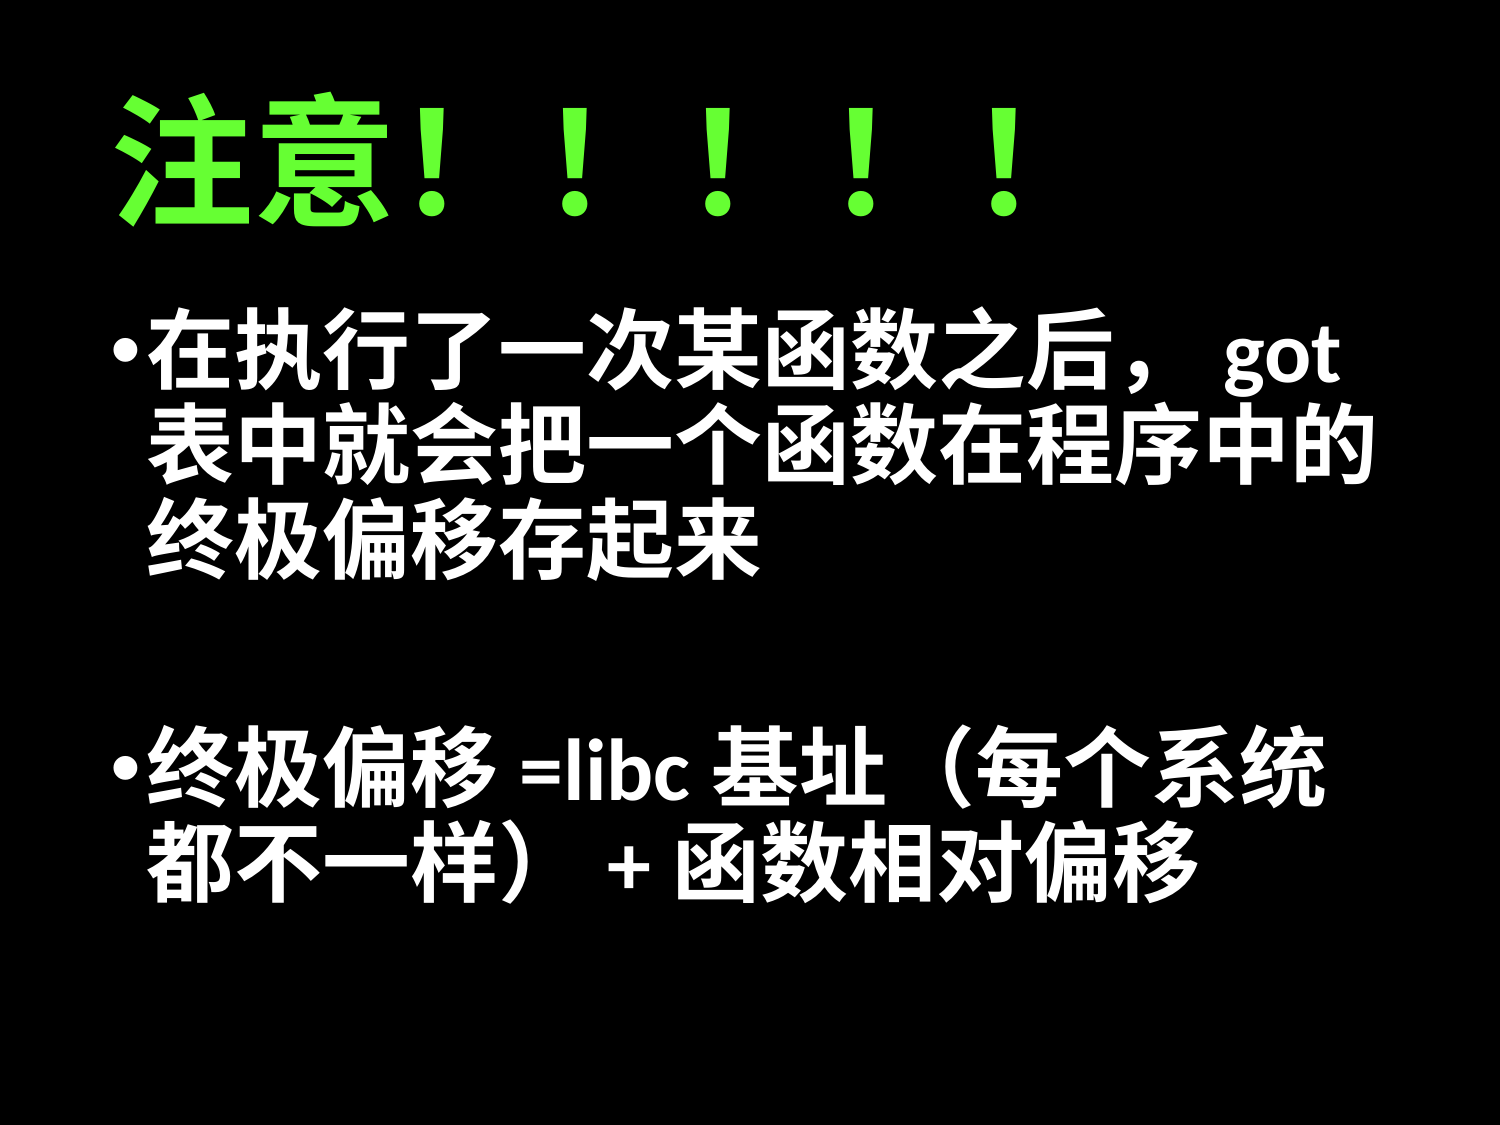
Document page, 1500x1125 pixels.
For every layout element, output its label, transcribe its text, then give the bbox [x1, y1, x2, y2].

title 注意！！！！！ [102, 59, 1398, 278]
list 在执行了一次某函数之后，got表中就会把一个函数在程序中的终极偏移存起来 终极偏移=libc基址（每个系统都不一样）+函数相对偏移 [102, 298, 1398, 1014]
